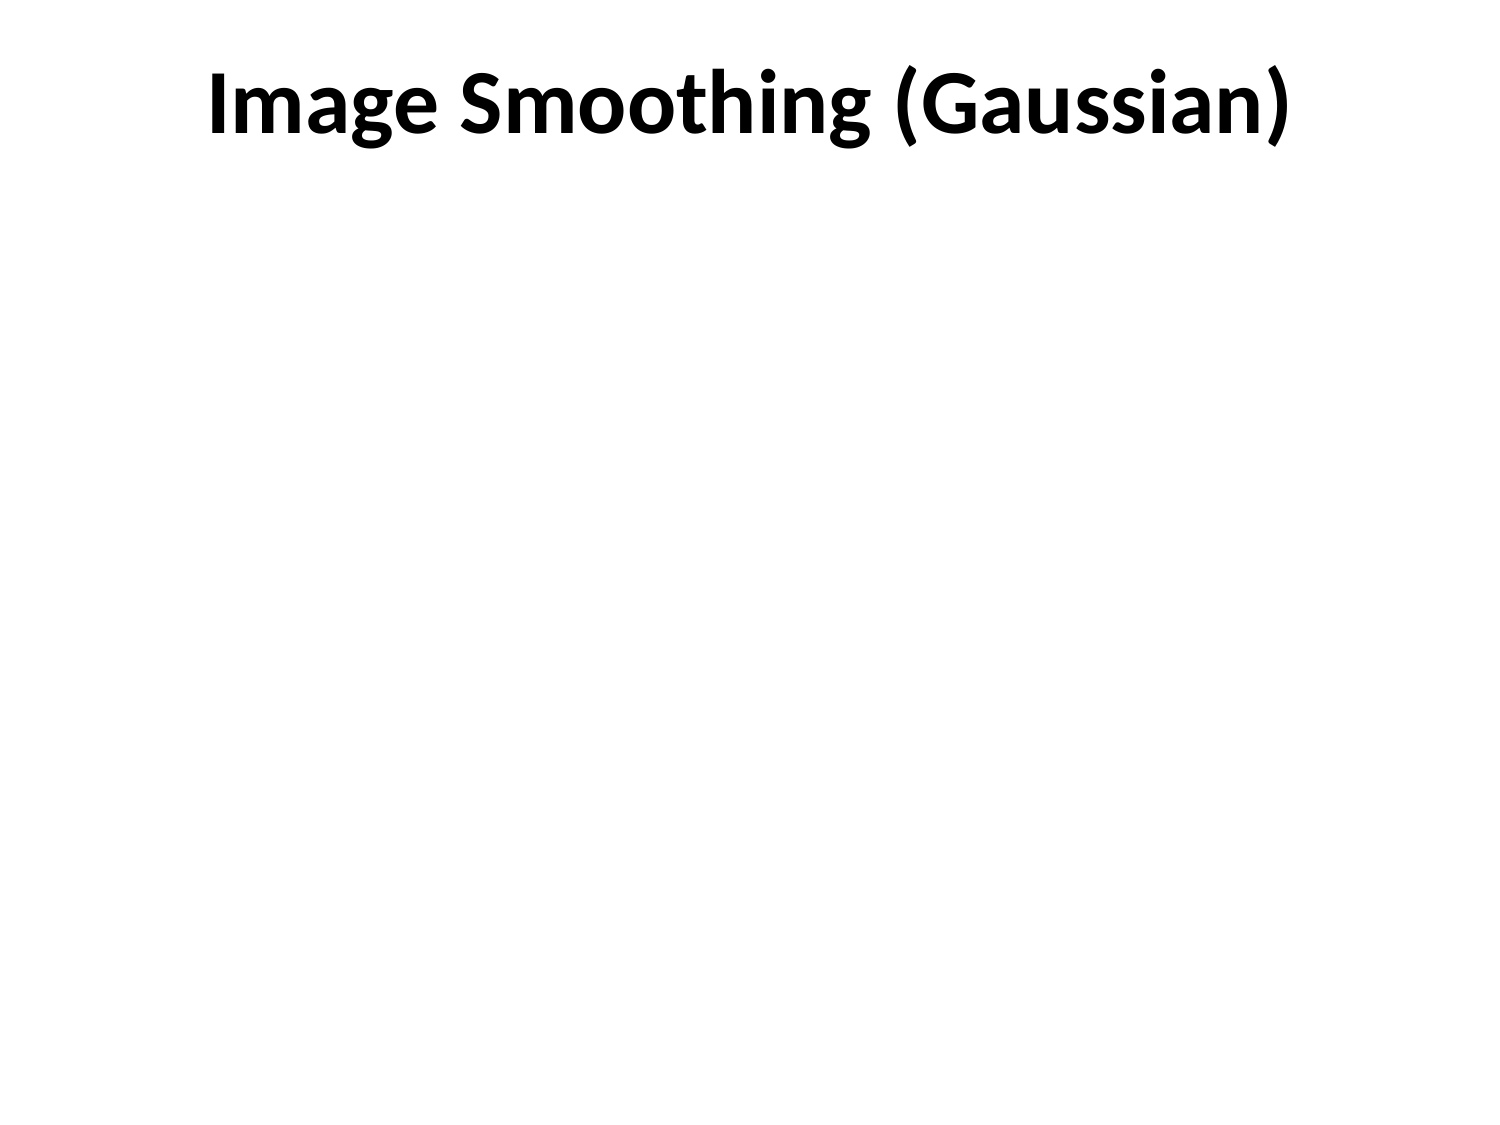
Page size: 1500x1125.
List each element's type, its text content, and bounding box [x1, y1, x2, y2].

title Image Smoothing (Gaussian) [75, 2, 1425, 191]
